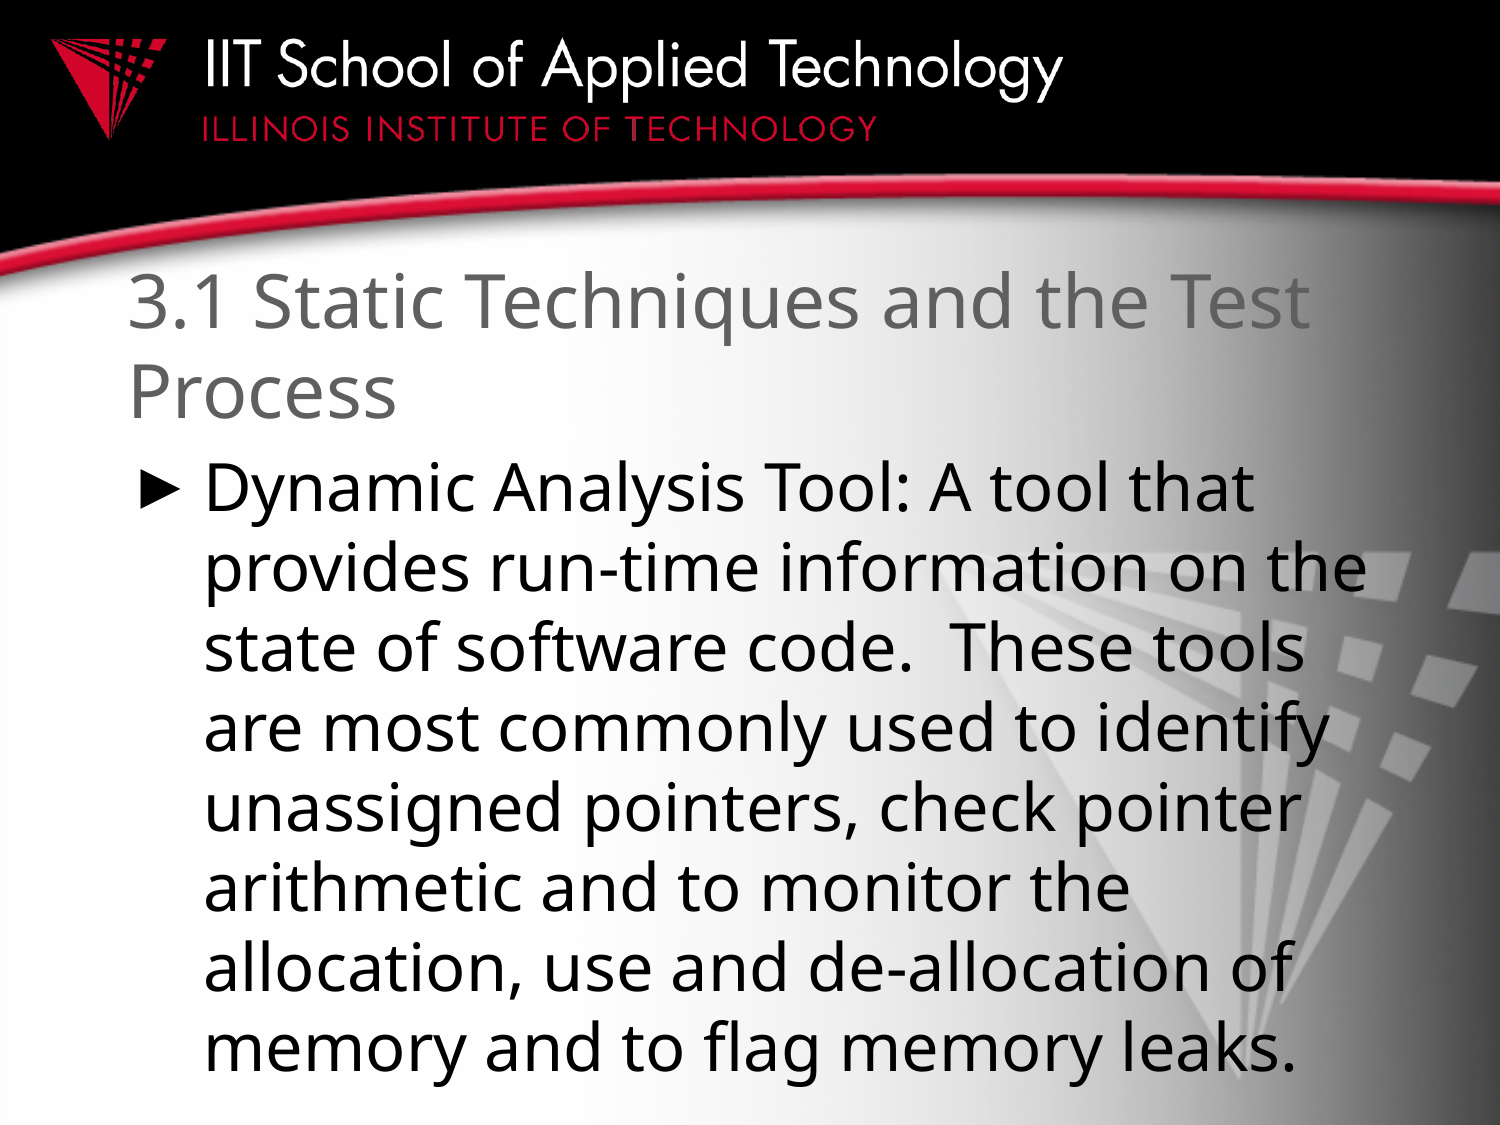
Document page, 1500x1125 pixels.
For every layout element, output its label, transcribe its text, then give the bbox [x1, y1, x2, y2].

picture [0, 0, 1500, 1125]
title 3.1 Static Techniques and the Test Process [112, 249, 1388, 437]
list Dynamic Analysis Tool: A tool that provides run-time information on the state of software code. These tools are most commonly used to identify unassigned pointers, check pointer arithmetic and to monitor the allocation, use and de-allocation of memory and to flag memory leaks. [112, 437, 1388, 1101]
